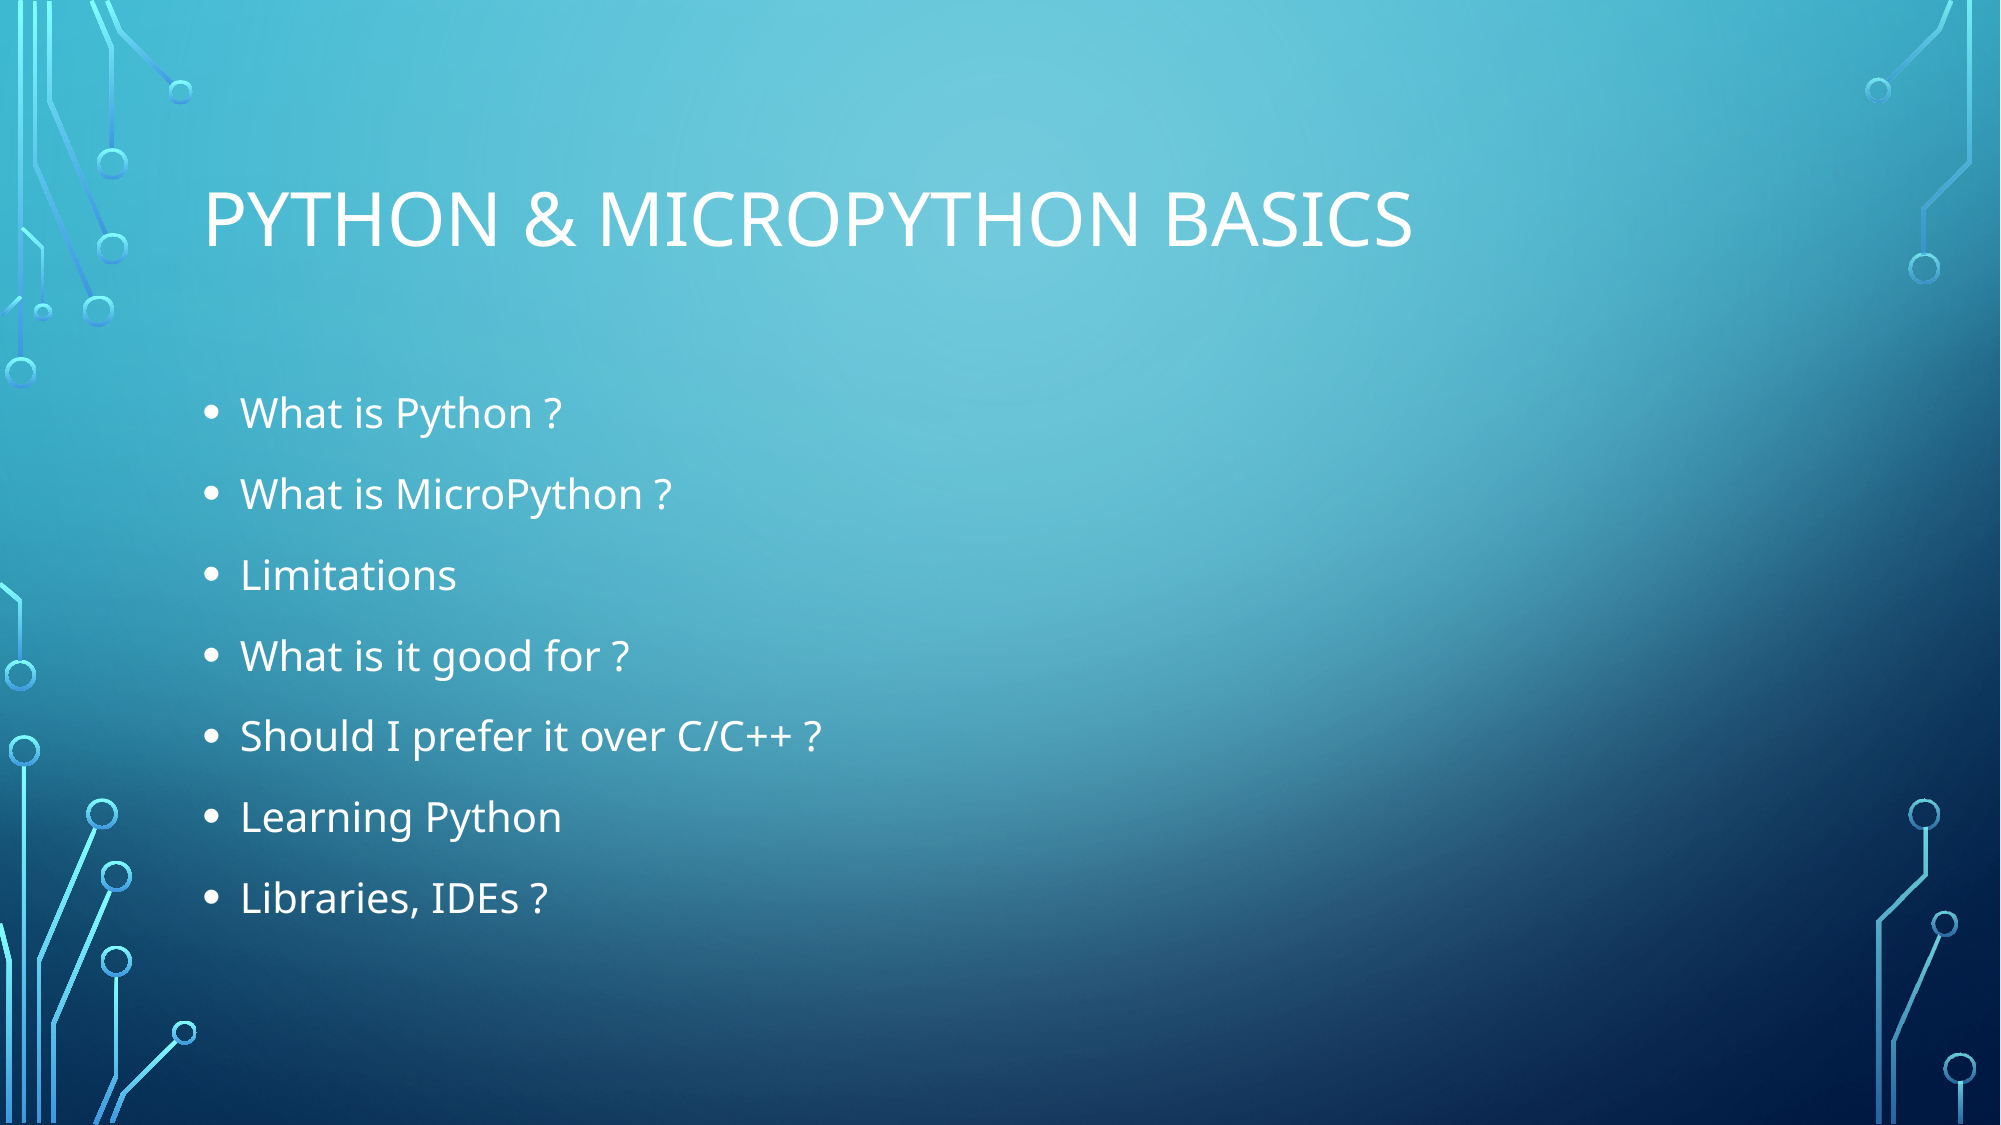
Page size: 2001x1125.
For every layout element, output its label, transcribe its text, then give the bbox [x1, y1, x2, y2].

list What is Python ? What is MicroPython ? Limitations What is it good for ? Should I prefer it over C/C++ ? Learning Python Libraries, IDEs ? [187, 369, 1813, 950]
title Python & MicroPython basics [187, 101, 1813, 344]
